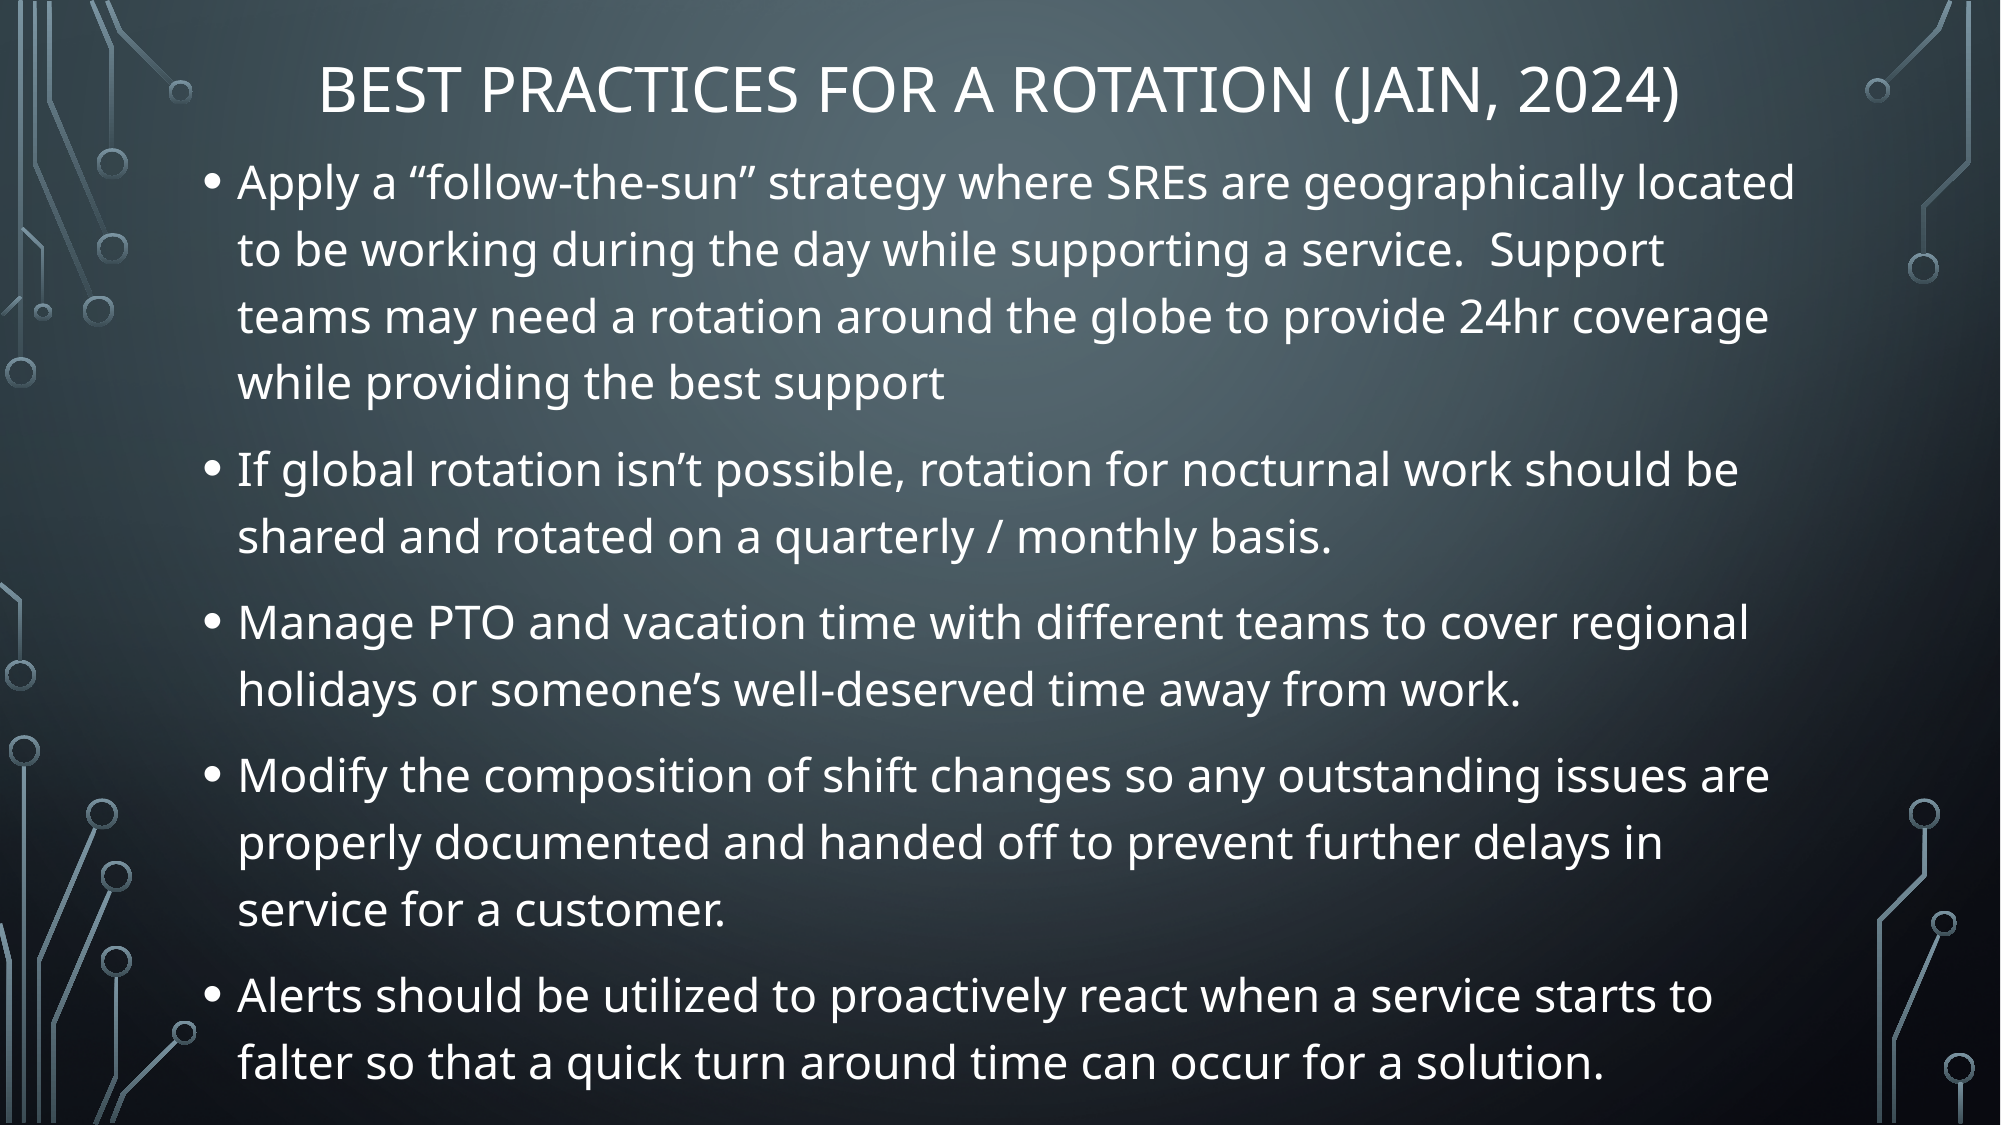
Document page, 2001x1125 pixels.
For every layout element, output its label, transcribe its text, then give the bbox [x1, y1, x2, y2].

list Apply a “follow-the-sun” strategy where SREs are geographically located to be working during the day while supporting a service. Support teams may need a rotation around the globe to provide 24hr coverage while providing the best support If global rotation isn’t possible, rotation for nocturnal work should be shared and rotated on a quarterly / monthly basis. Manage PTO and vacation time with different teams to cover regional holidays or someone’s well-deserved time away from work. Modify the composition of shift changes so any outstanding issues are properly documented and handed off to prevent further delays in service for a customer. Alerts should be utilized to proactively react when a service starts to falter so that a quick turn around time can occur for a solution. [187, 134, 1813, 1110]
title Best Practices for a rotation (jain, 2024) [187, 50, 1813, 134]
